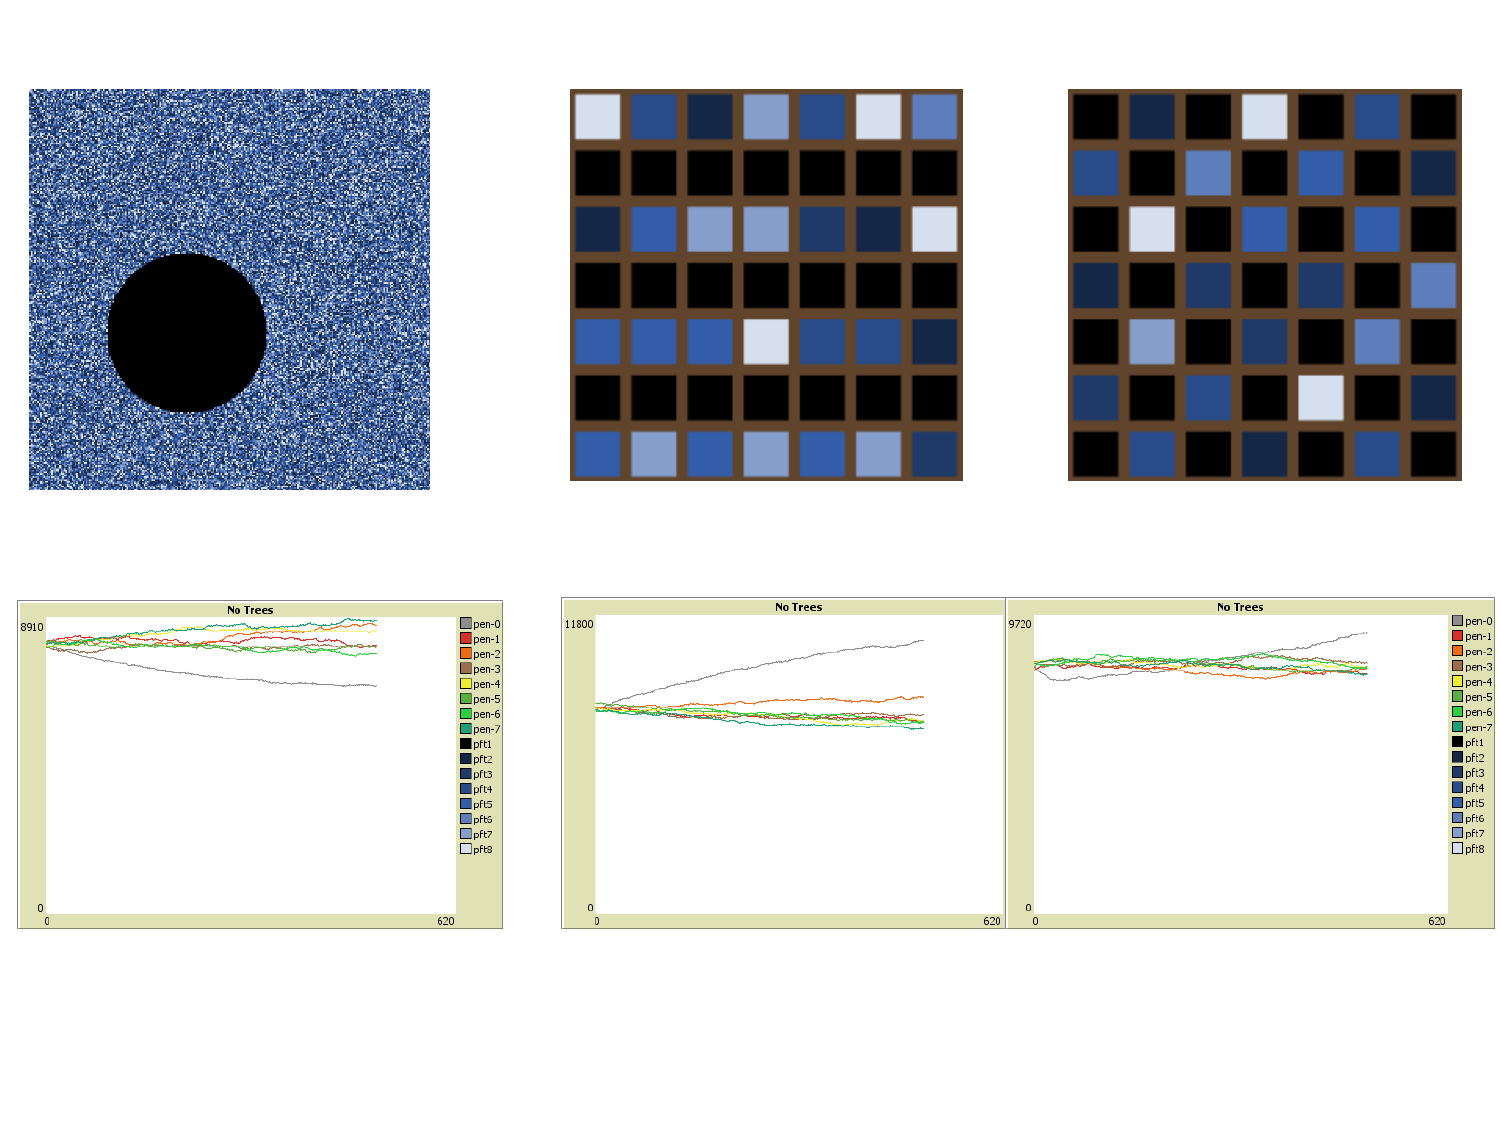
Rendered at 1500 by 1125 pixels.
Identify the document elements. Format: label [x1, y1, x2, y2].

picture [570, 89, 963, 481]
picture [29, 89, 430, 491]
picture [560, 597, 1495, 930]
picture [17, 600, 503, 929]
picture [1068, 89, 1462, 481]
